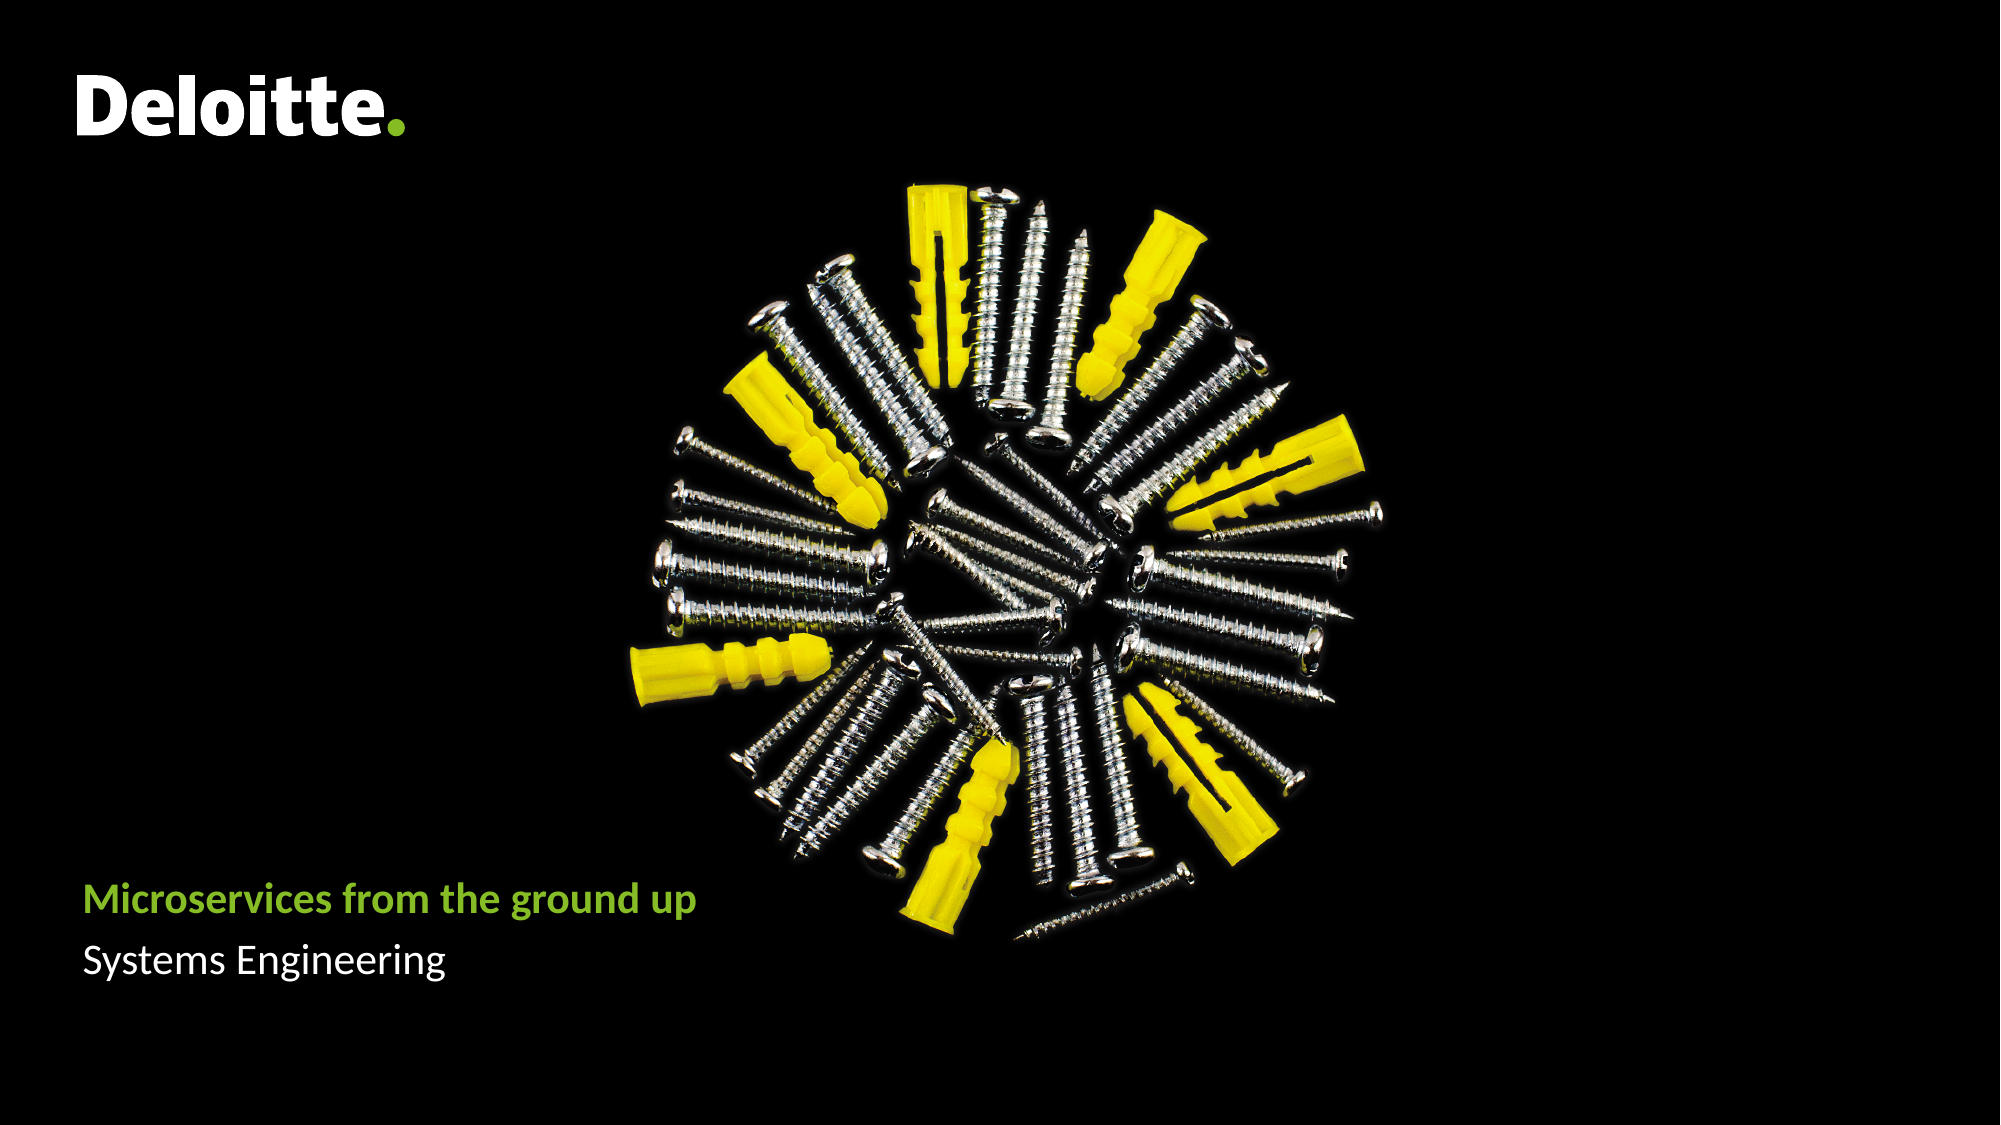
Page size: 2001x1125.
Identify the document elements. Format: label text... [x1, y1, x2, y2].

subtitle Systems Engineering [82, 931, 432, 1035]
picture [437, 0, 1563, 1125]
title Microservices from the ground up [82, 790, 432, 923]
